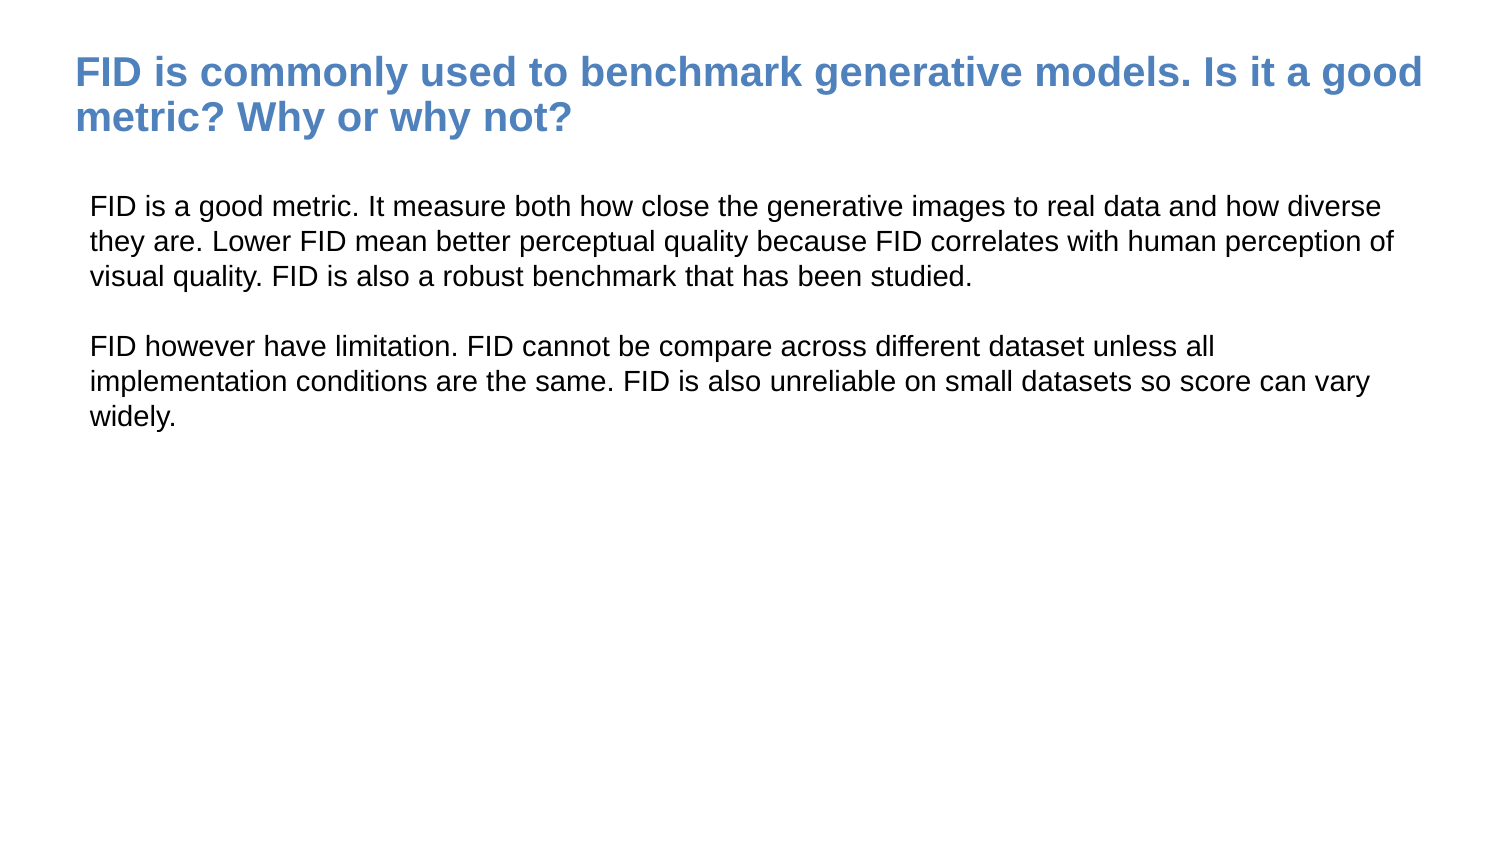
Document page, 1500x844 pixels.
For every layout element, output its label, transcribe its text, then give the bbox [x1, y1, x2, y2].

title FID is commonly used to benchmark generative models. Is it a good metric? Why or why not? [75, 11, 1425, 179]
text_box FID is a good metric. It measure both how close the generative images to real data and how diverse they are. Lower FID mean better perceptual quality because FID correlates with human perception of visual quality. FID is also a robust benchmark that has been studied. FID however have limitation. FID cannot be compare across different dataset unless all implementation conditions are the same. FID is also unreliable on small datasets so score can vary widely. [75, 179, 1425, 475]
